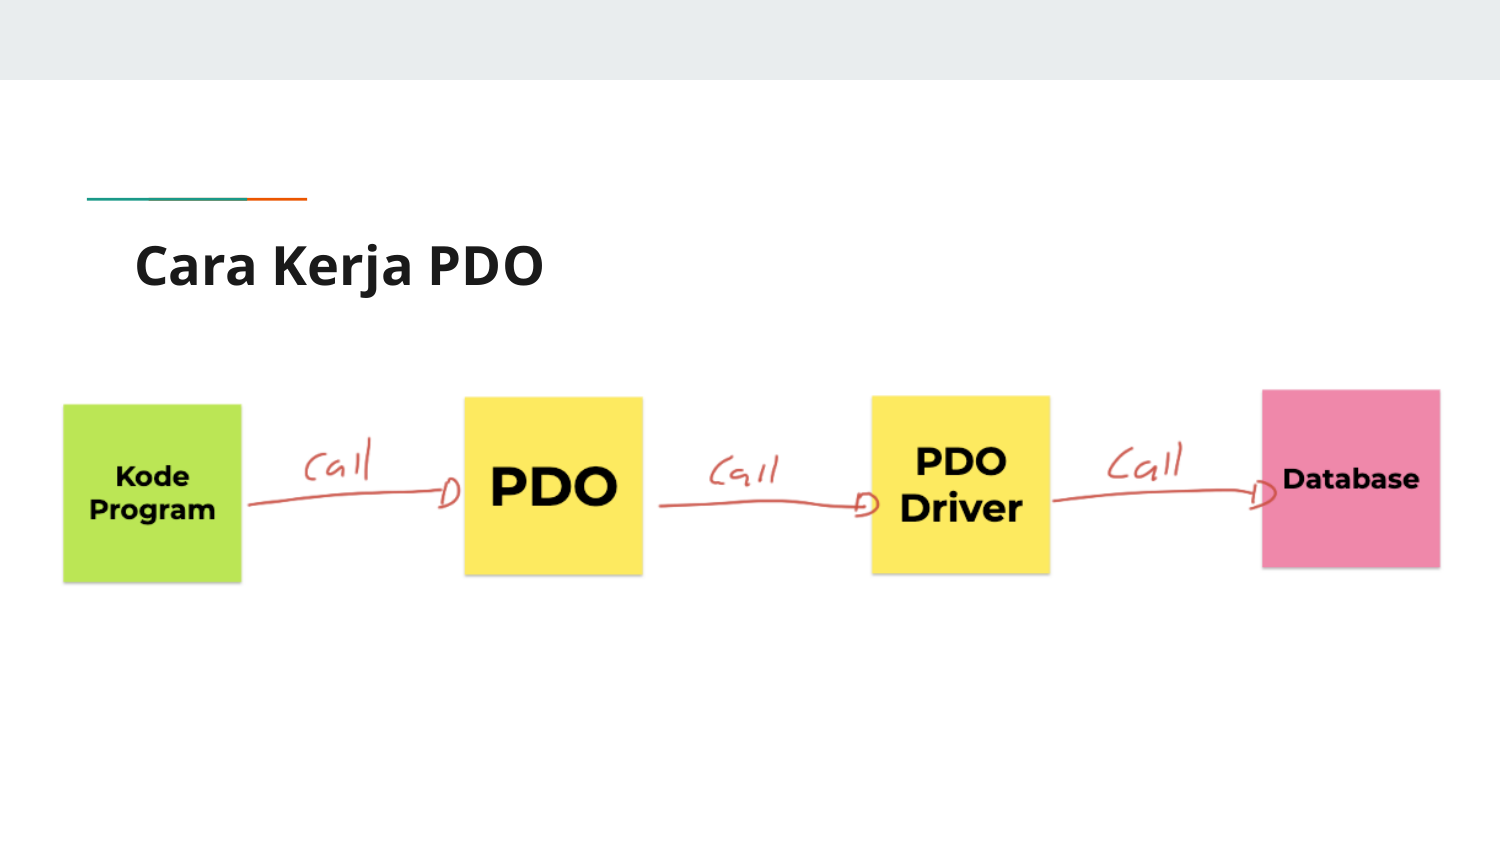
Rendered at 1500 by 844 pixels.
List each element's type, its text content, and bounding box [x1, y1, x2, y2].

picture [24, 328, 1476, 664]
title Cara Kerja PDO [119, 216, 1381, 305]
